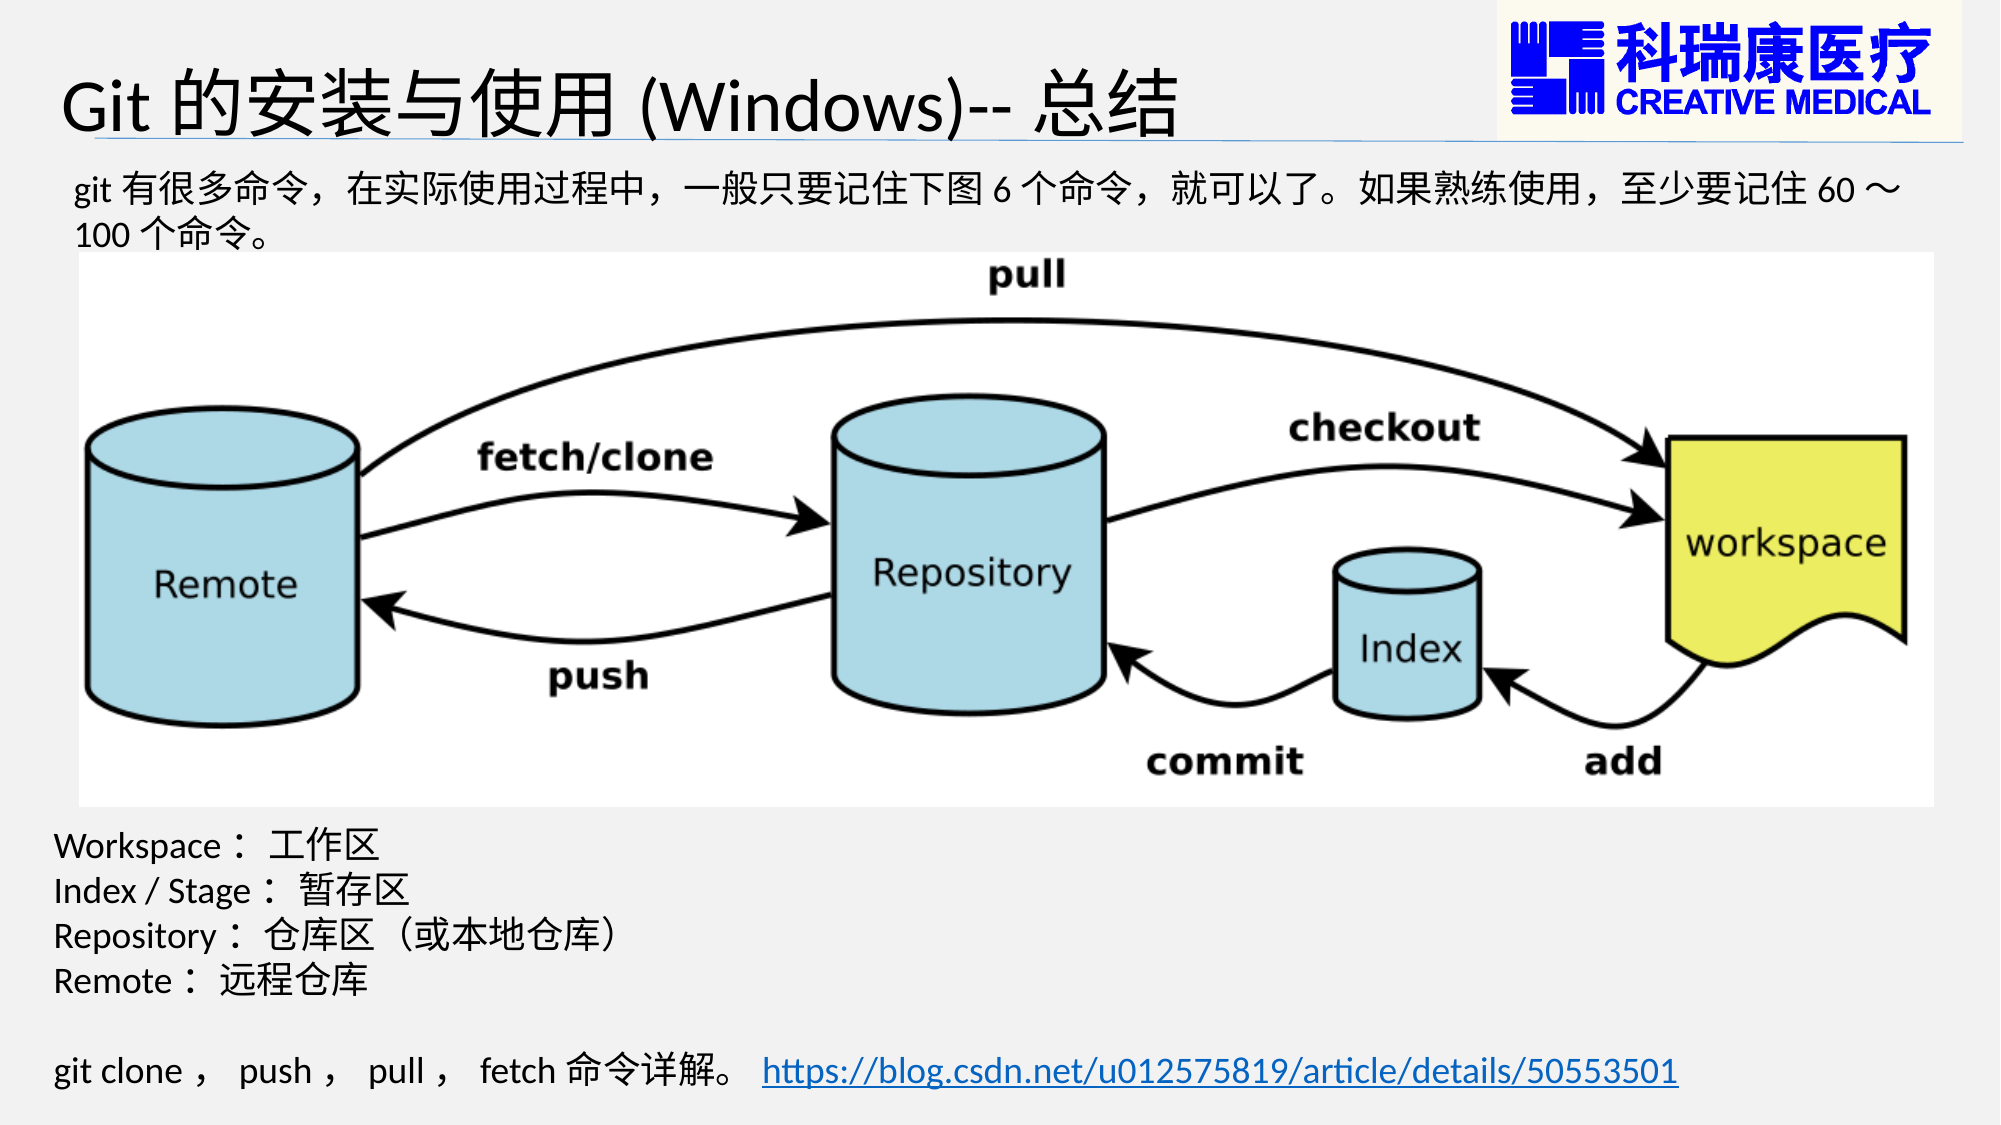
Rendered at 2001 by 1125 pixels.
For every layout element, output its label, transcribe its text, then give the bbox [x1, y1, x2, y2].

picture [1497, 0, 1962, 138]
text_box Git的安装与使用(Windows)--总结 [47, 49, 1197, 155]
picture [79, 252, 1934, 807]
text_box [94, 138, 1964, 143]
text_box git有很多命令，在实际使用过程中，一般只要记住下图6个命令，就可以了。如果熟练使用，至少要记住60～ 100个命令。 [58, 157, 1917, 263]
text_box Workspace：工作区 Index / Stage：暂存区 Repository：仓库区（或本地仓库） Remote：远程仓库 git clone，push，pull，fetch命令详解。https://blog.csdn.net/u012575819/article/details/50553501 [38, 813, 1694, 1098]
